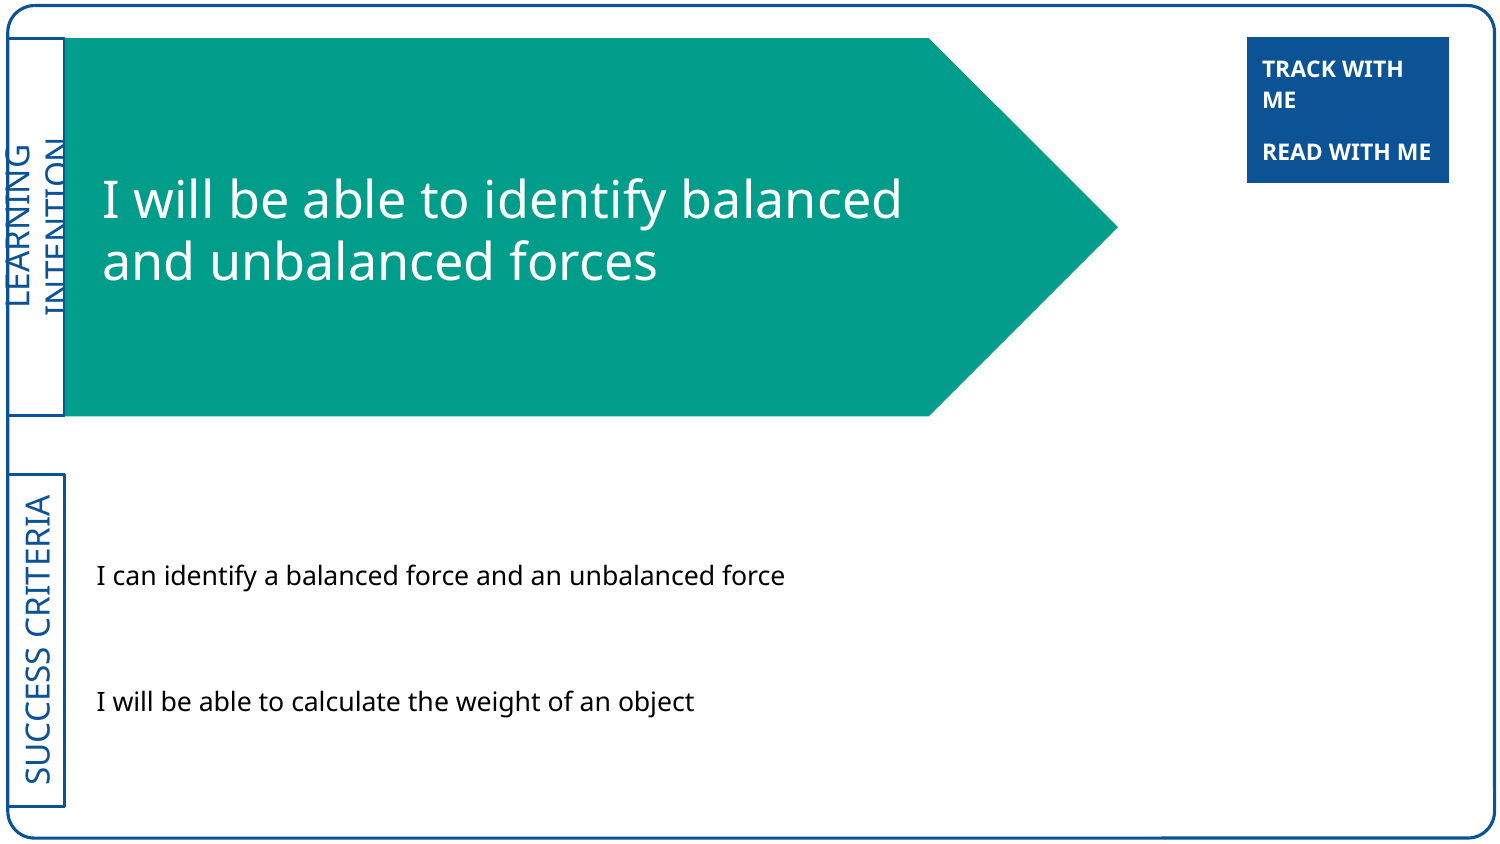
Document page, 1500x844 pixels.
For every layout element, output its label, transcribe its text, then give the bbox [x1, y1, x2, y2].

list I can identify a balanced force and an unbalanced force I will be able to calculate the weight of an object [81, 474, 935, 805]
table_header READ WITH ME [1248, 122, 1447, 182]
table_header TRACK WITH ME [1248, 38, 1447, 121]
title I will be able to identify balanced and unbalanced forces [87, 78, 940, 380]
